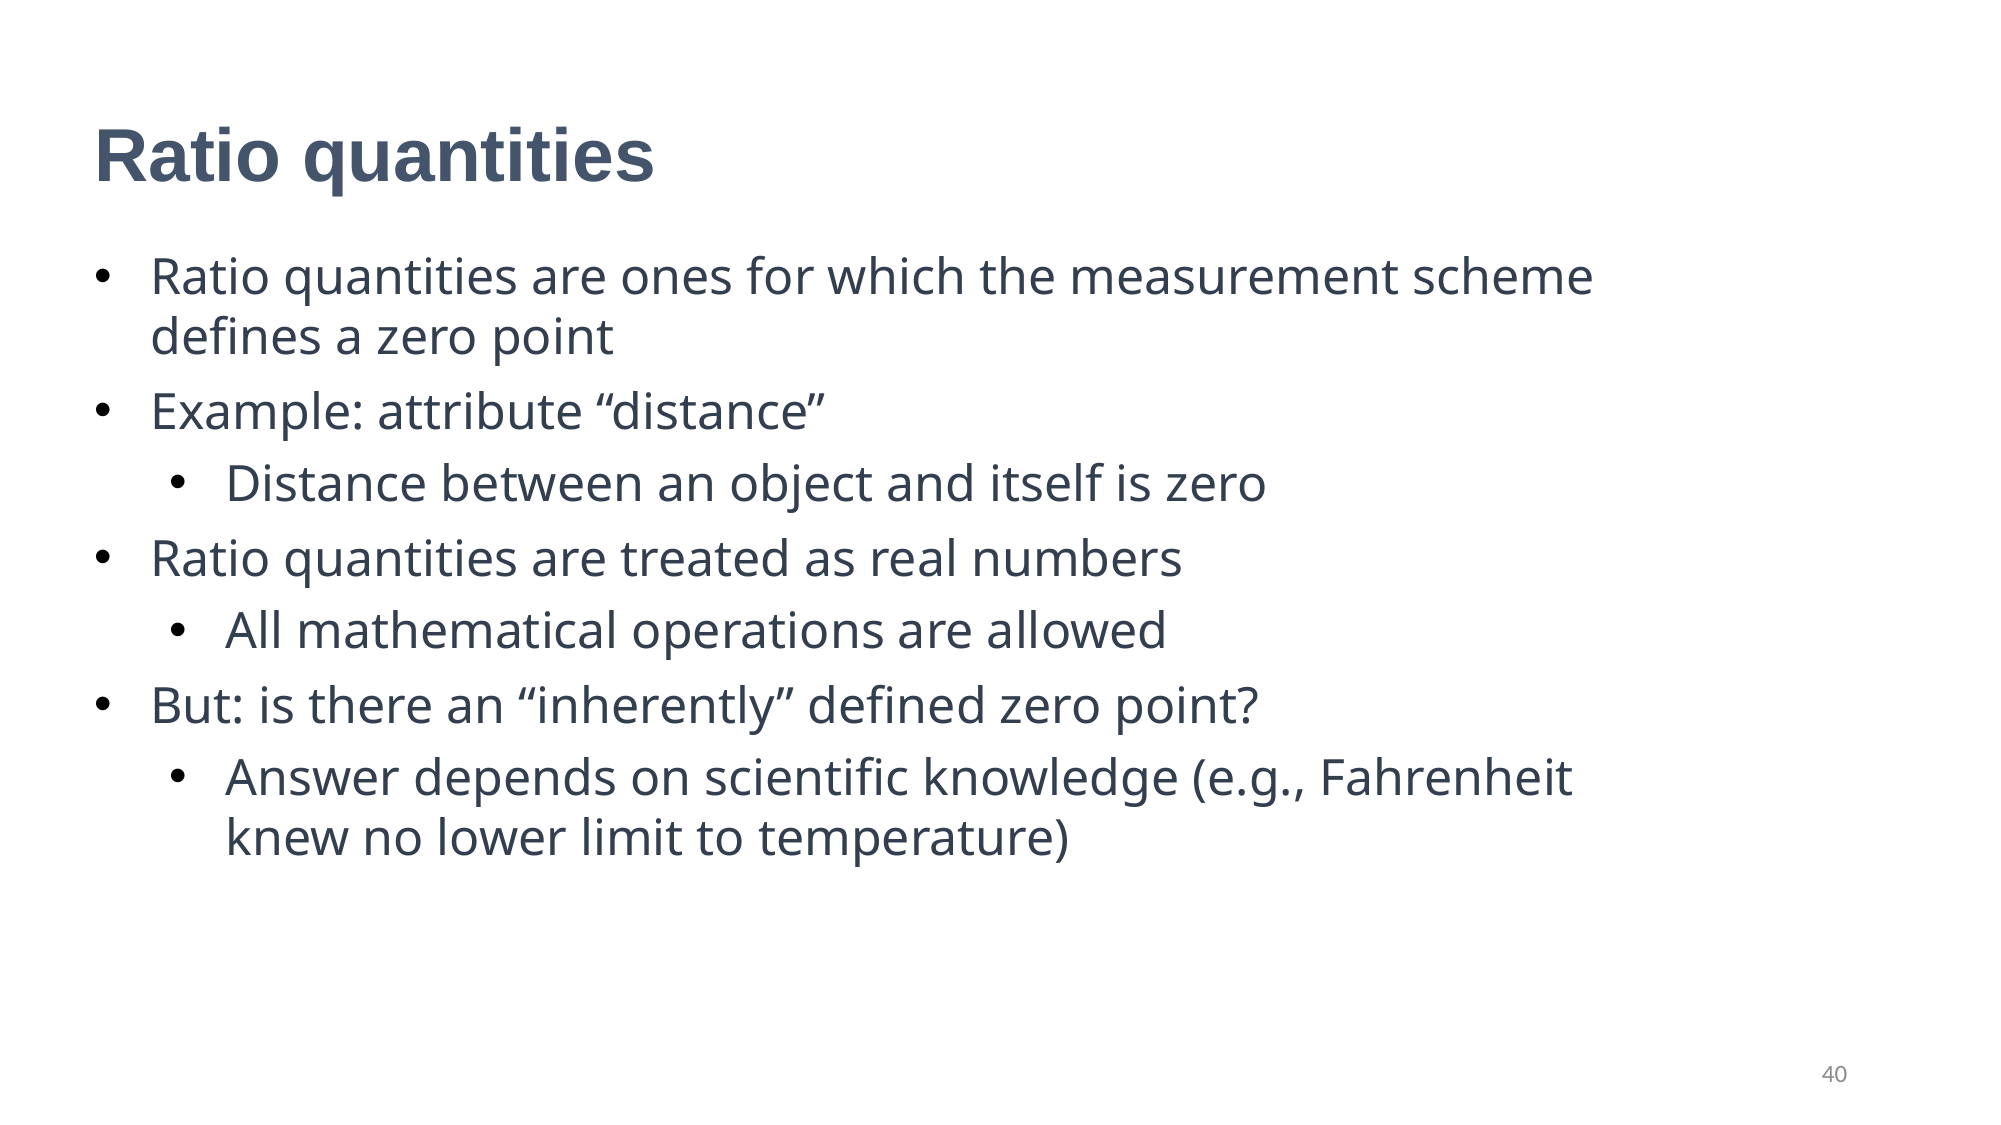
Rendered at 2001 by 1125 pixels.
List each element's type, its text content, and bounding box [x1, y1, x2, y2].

text_box Ratio quantities are ones for which the measurement scheme defines a zero point Example: attribute “distance” Distance between an object and itself is zero Ratio quantities are treated as real numbers All mathematical operations are allowed But: is there an “inherently” defined zero point? Answer depends on scientific knowledge (e.g., Fahrenheit knew no lower limit to temperature) [79, 237, 1675, 873]
slide_number 40 [1412, 1042, 1863, 1103]
title Ratio quantities [79, 77, 1317, 237]
